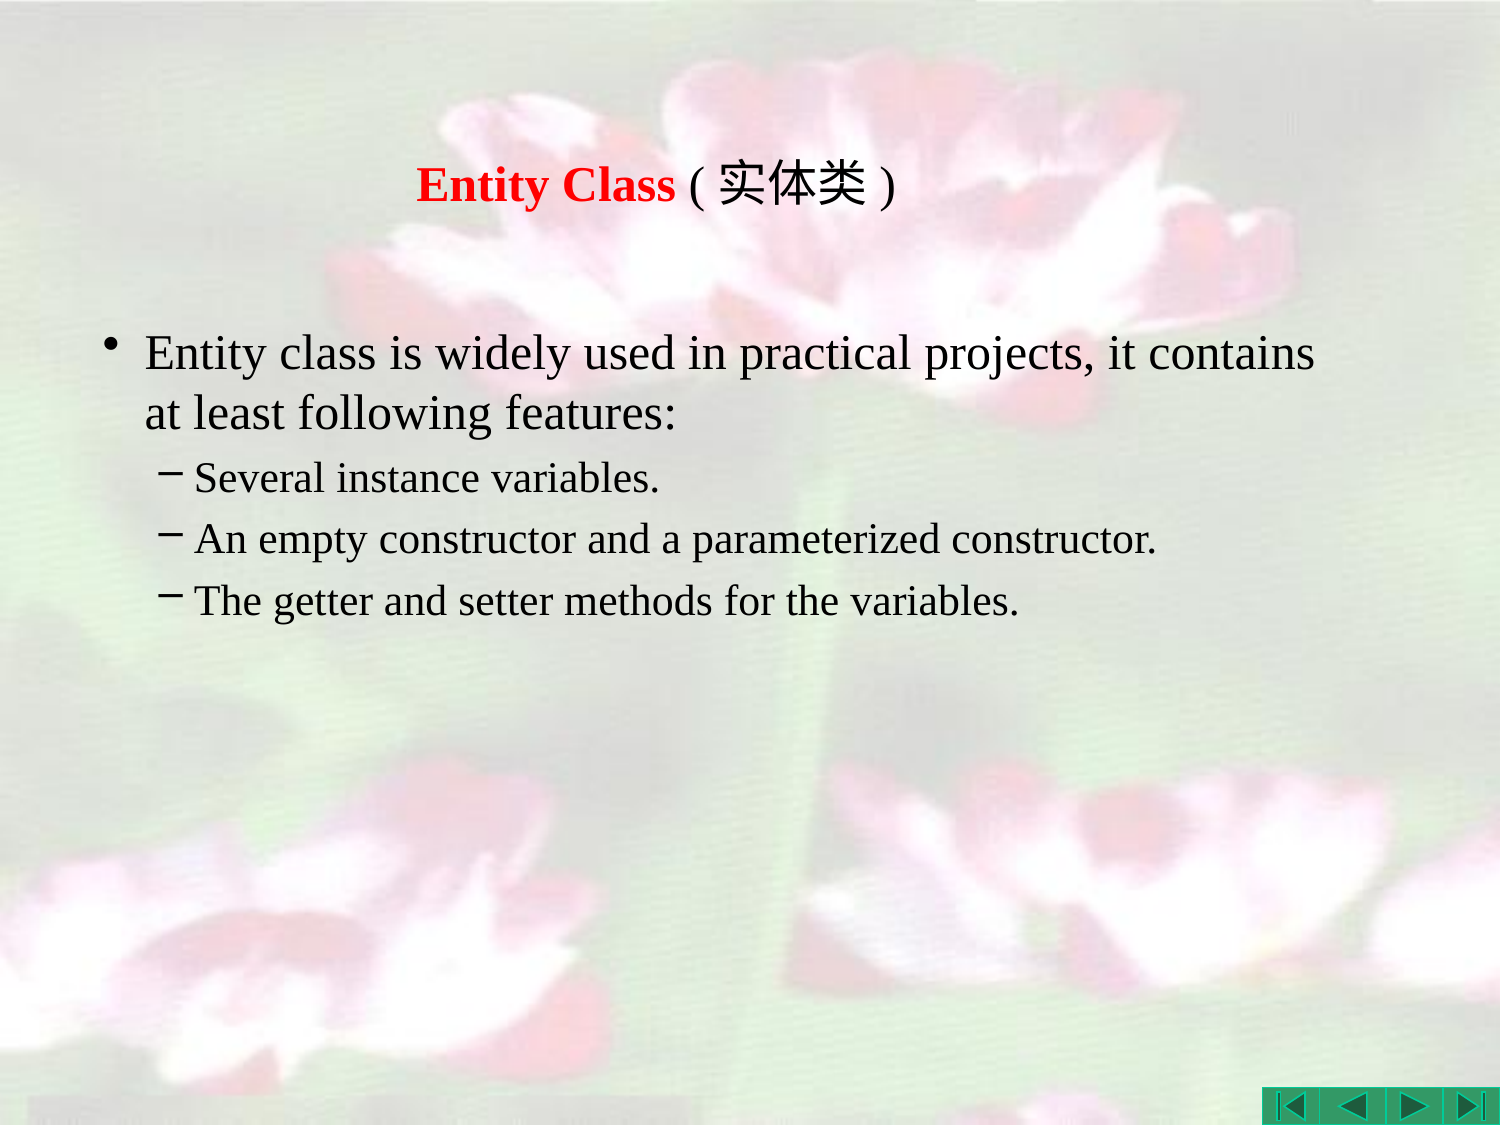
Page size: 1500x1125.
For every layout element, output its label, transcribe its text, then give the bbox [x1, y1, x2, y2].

list Entity class is widely used in practical projects, it contains at least following features: Several instance variables. An empty constructor and a parameterized constructor. The getter and setter methods for the variables. [87, 312, 1363, 988]
title Entity Class (实体类) [112, 125, 1200, 238]
picture [0, 0, 1500, 1125]
